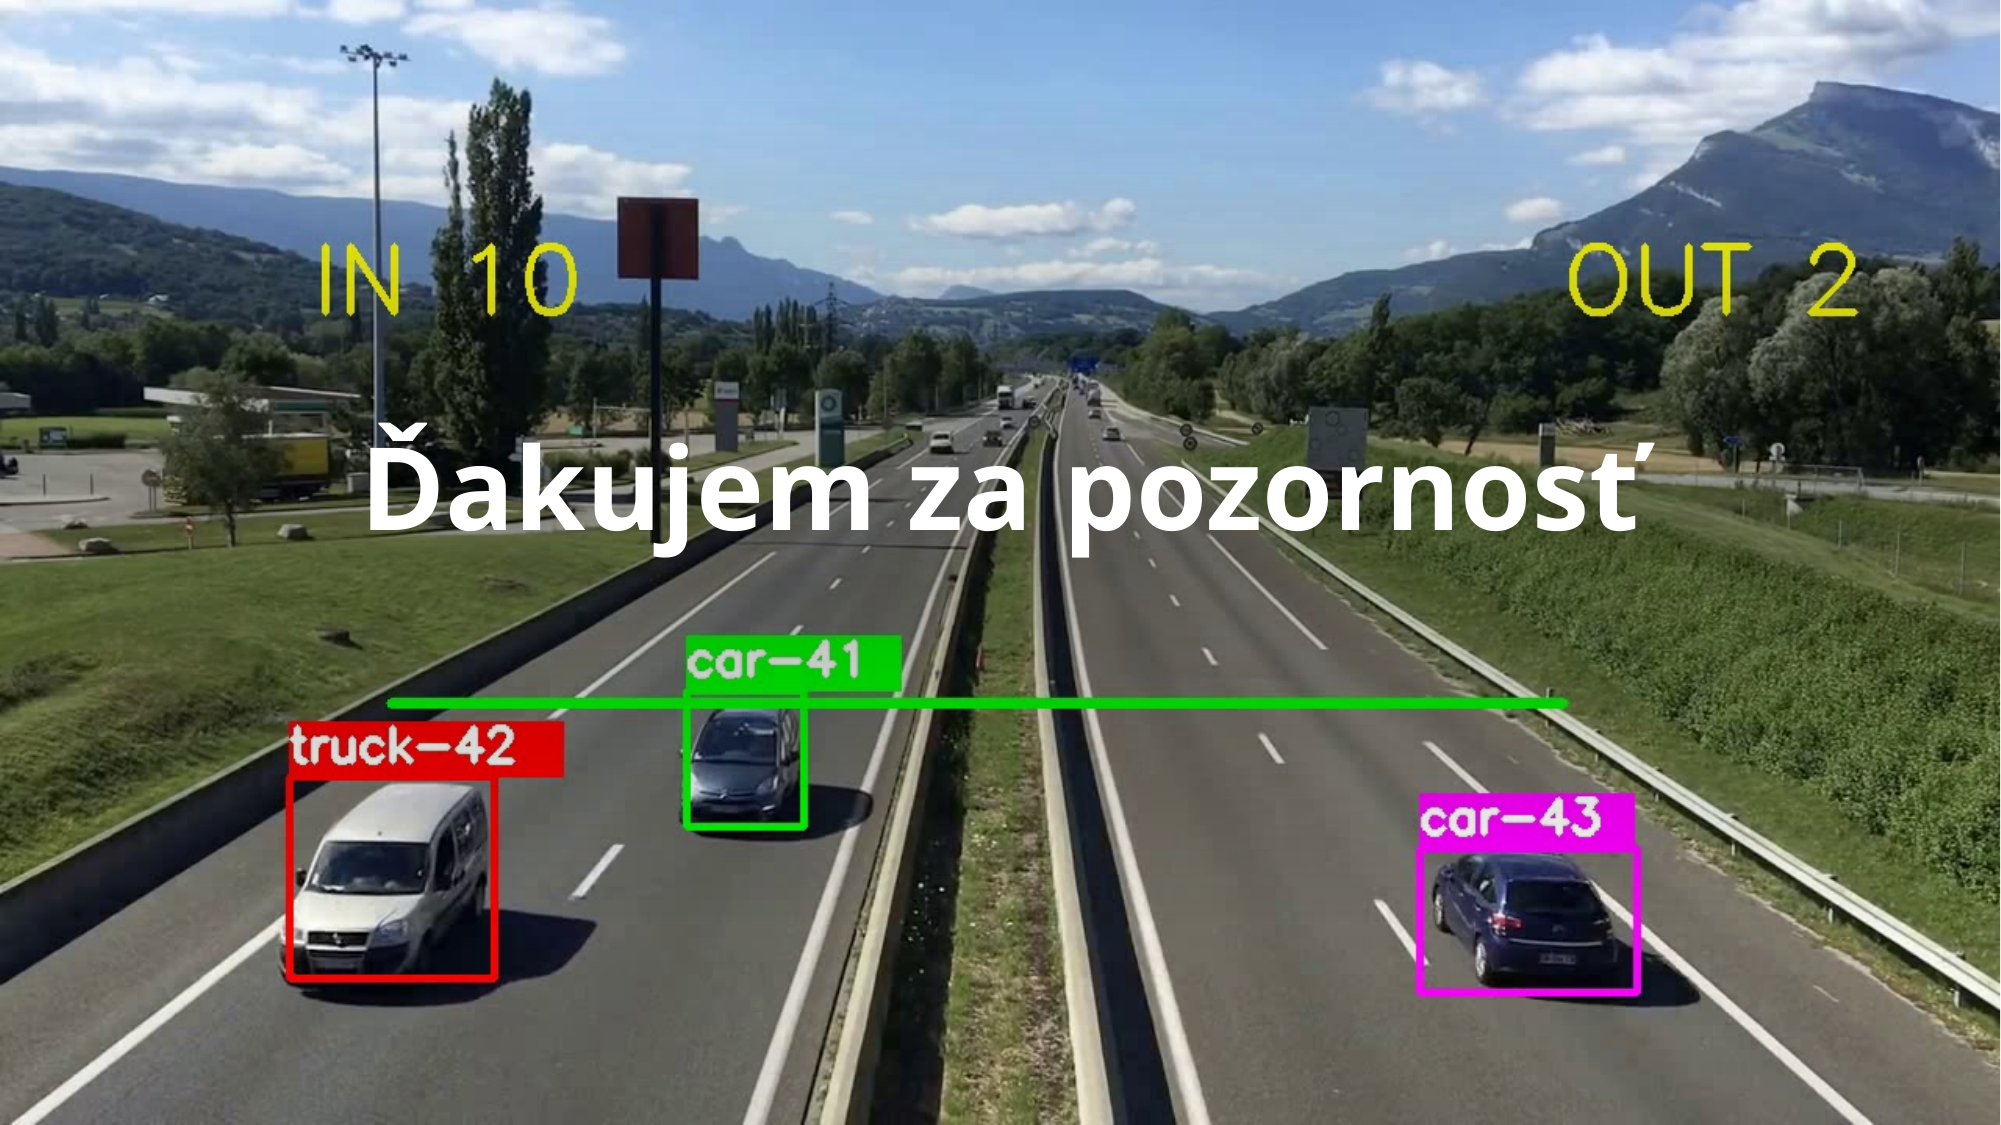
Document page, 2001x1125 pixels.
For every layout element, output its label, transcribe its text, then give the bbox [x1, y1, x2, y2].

text_box [0, 928, 2000, 1125]
text_box [0, 0, 2000, 96]
text_box [0, 96, 2000, 928]
title Ďakujem za pozornosť [343, 389, 1657, 563]
